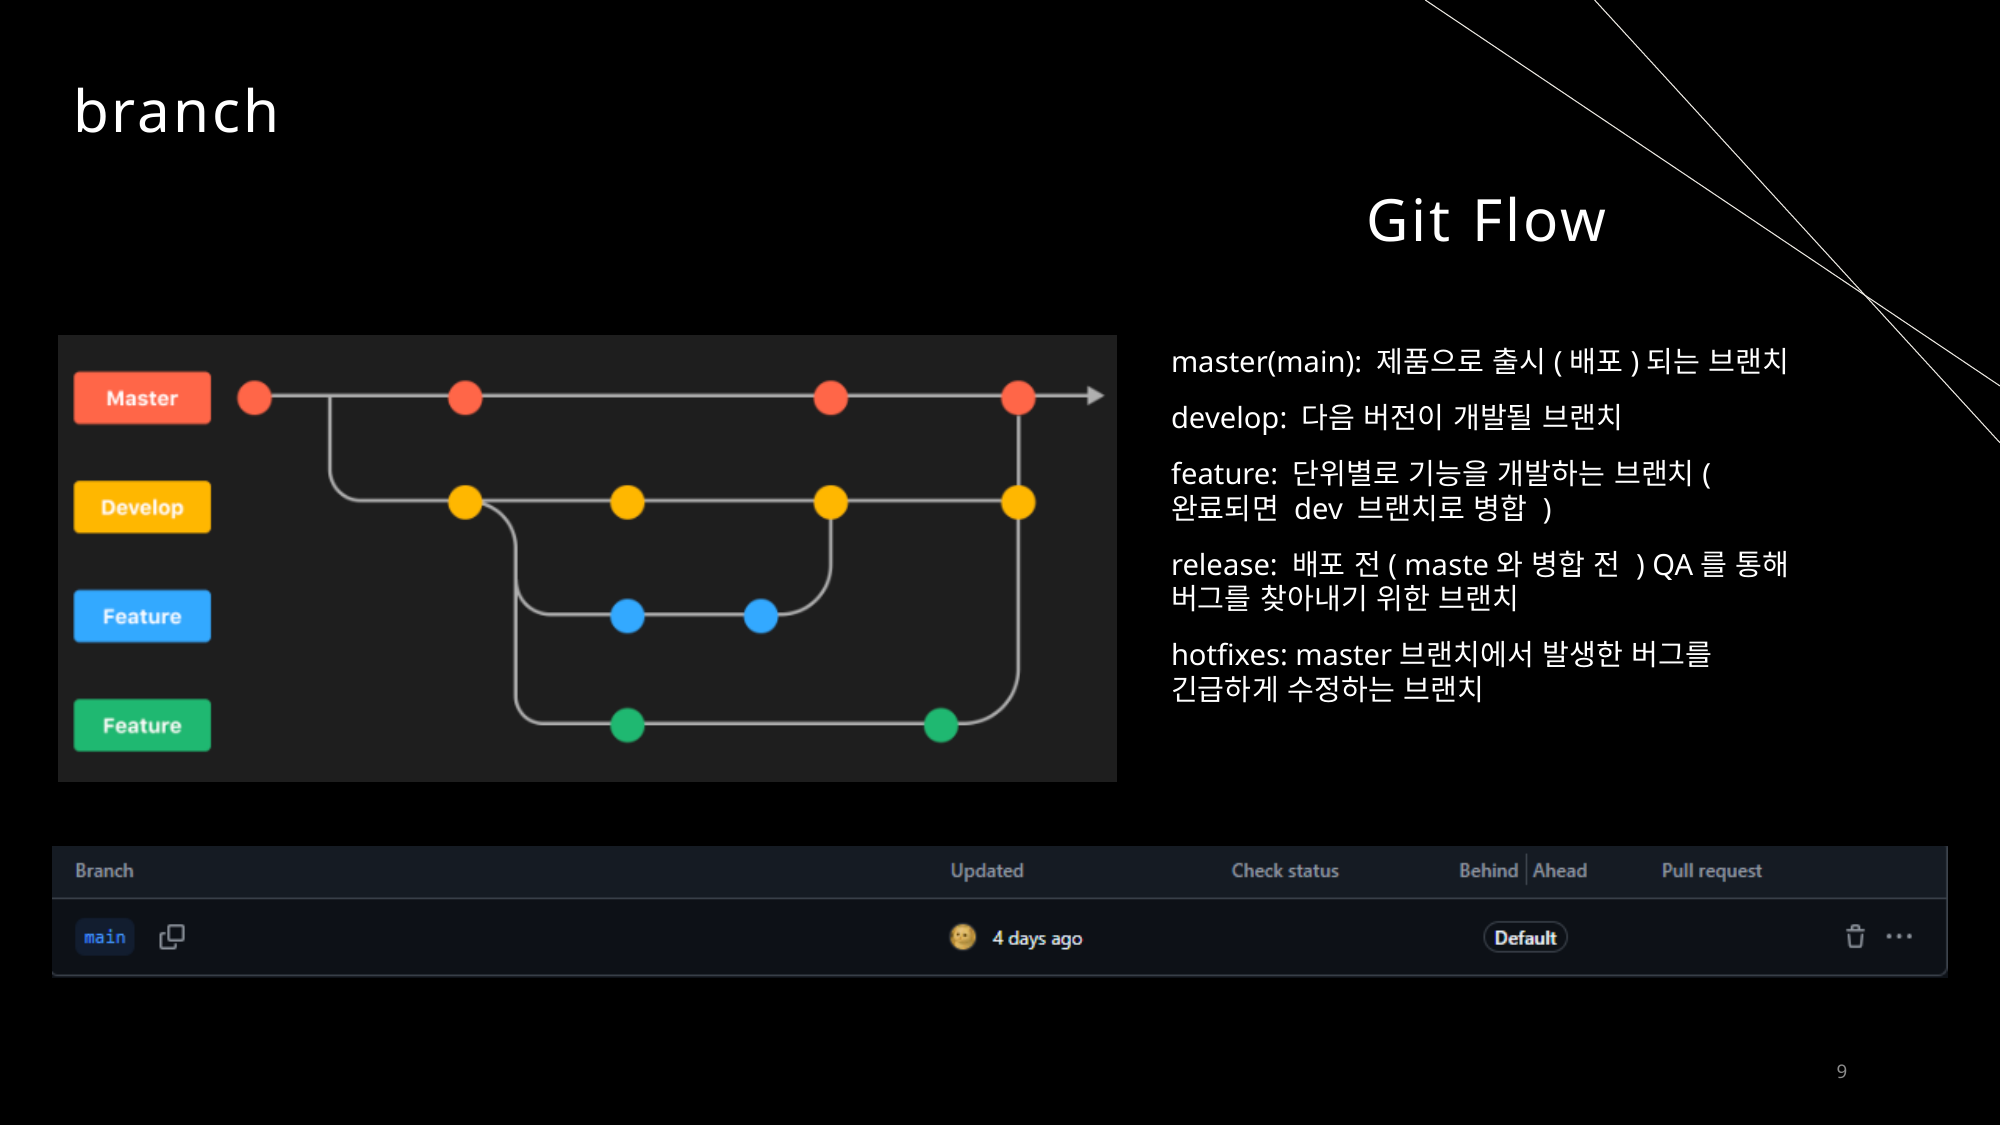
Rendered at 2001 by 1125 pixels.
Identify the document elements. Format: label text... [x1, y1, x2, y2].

title branch [0, 5, 354, 223]
picture [52, 846, 1948, 978]
list master(main): 제품으로 출시(배포)되는 브랜치 develop: 다음 버전이 개발될 브랜치 feature: 단위별로 기능을 개발하는 브랜치( 완료되면 dev 브랜치로 병합 ) release: 배포 전( maste와 병합 전 ) QA를 통해 버그를 찾아내기 위한 브랜치 hotfixes: master브랜치에서 발생한 버그를 긴급하게 수정하는 브랜치 [1155, 335, 1818, 782]
picture [58, 335, 1117, 782]
slide_number 9 [1412, 1042, 1863, 1103]
text_box Git Flow [1309, 113, 1664, 332]
